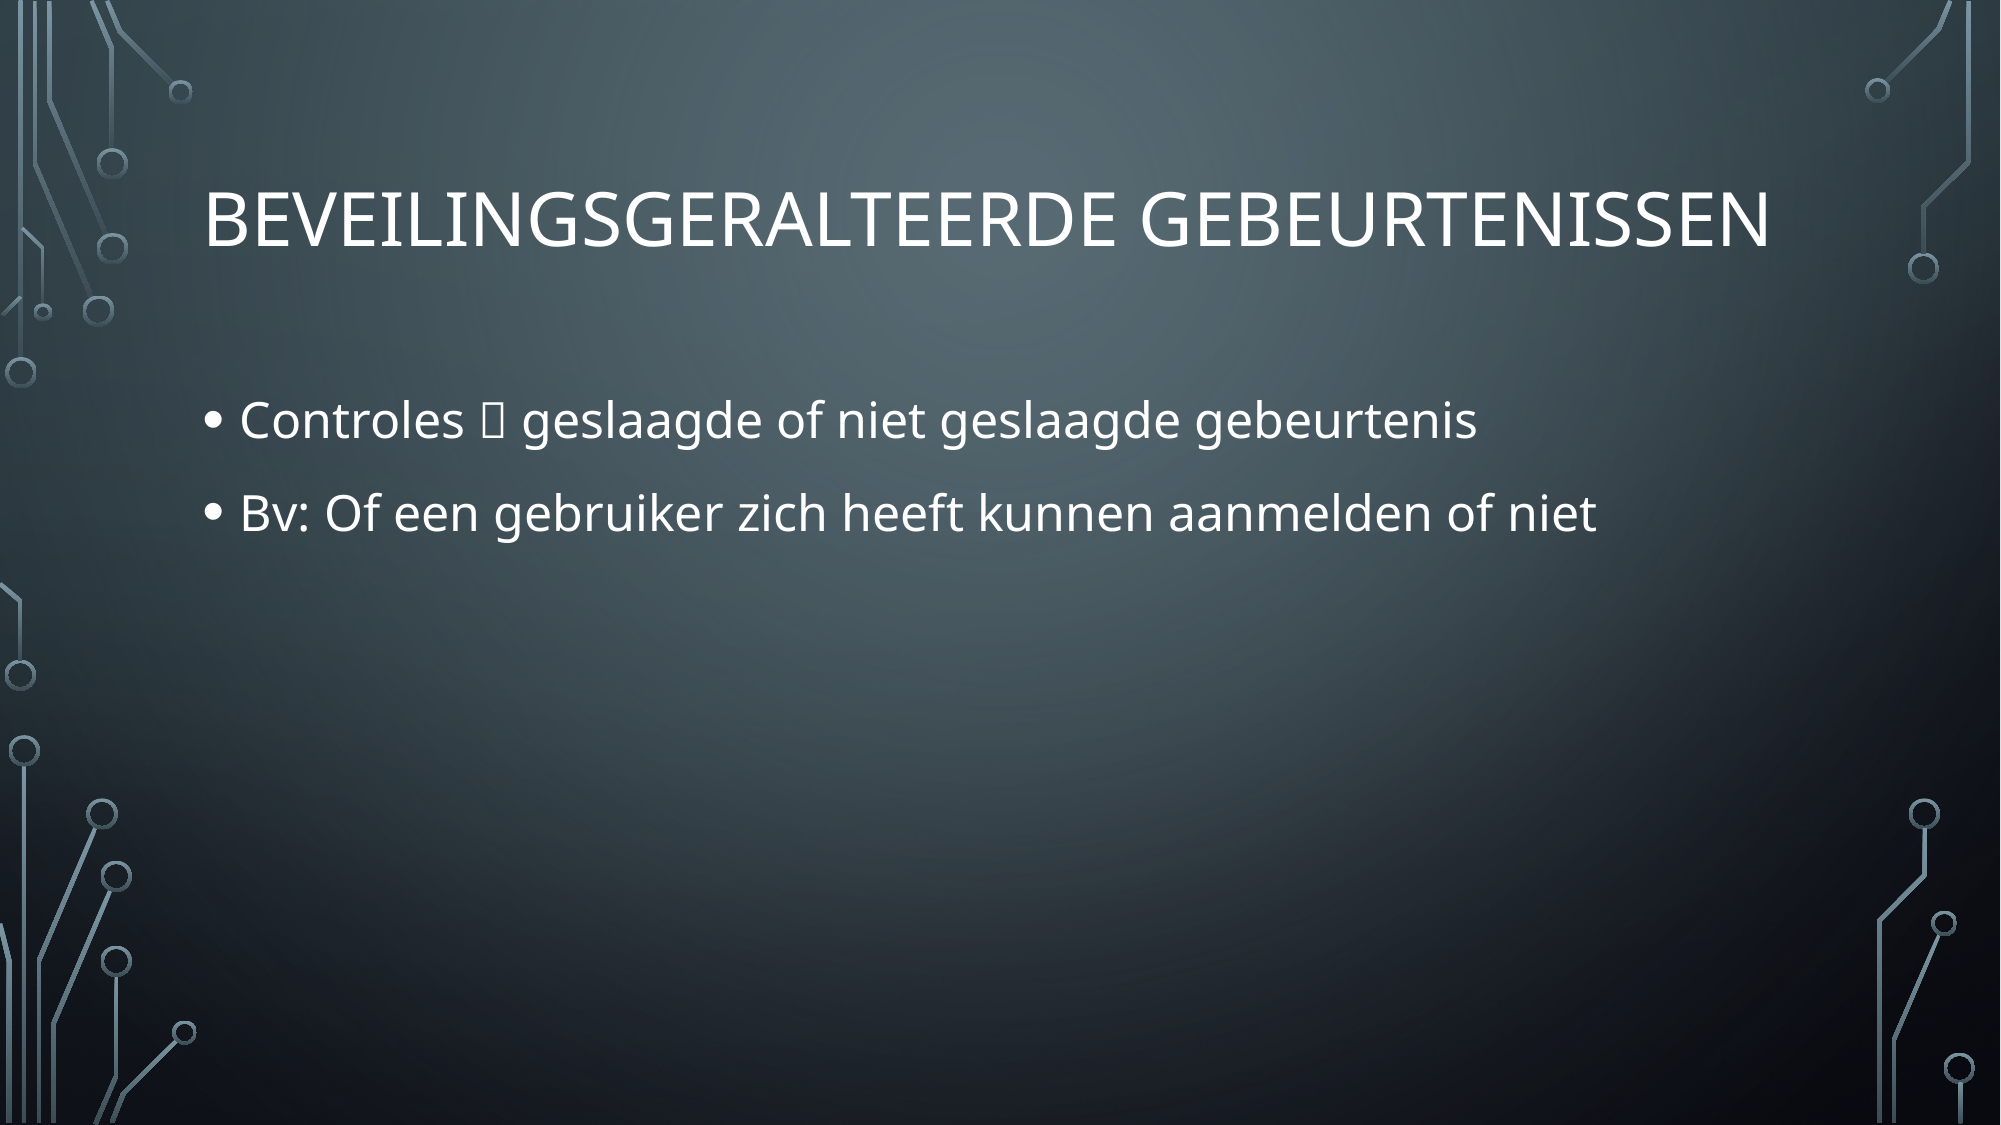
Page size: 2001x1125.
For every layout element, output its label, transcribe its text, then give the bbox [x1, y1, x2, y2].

list Controles  geslaagde of niet geslaagde gebeurtenis Bv: Of een gebruiker zich heeft kunnen aanmelden of niet [187, 369, 1813, 950]
title Beveilingsgeralteerde gebeurtenissen [187, 101, 1813, 344]
